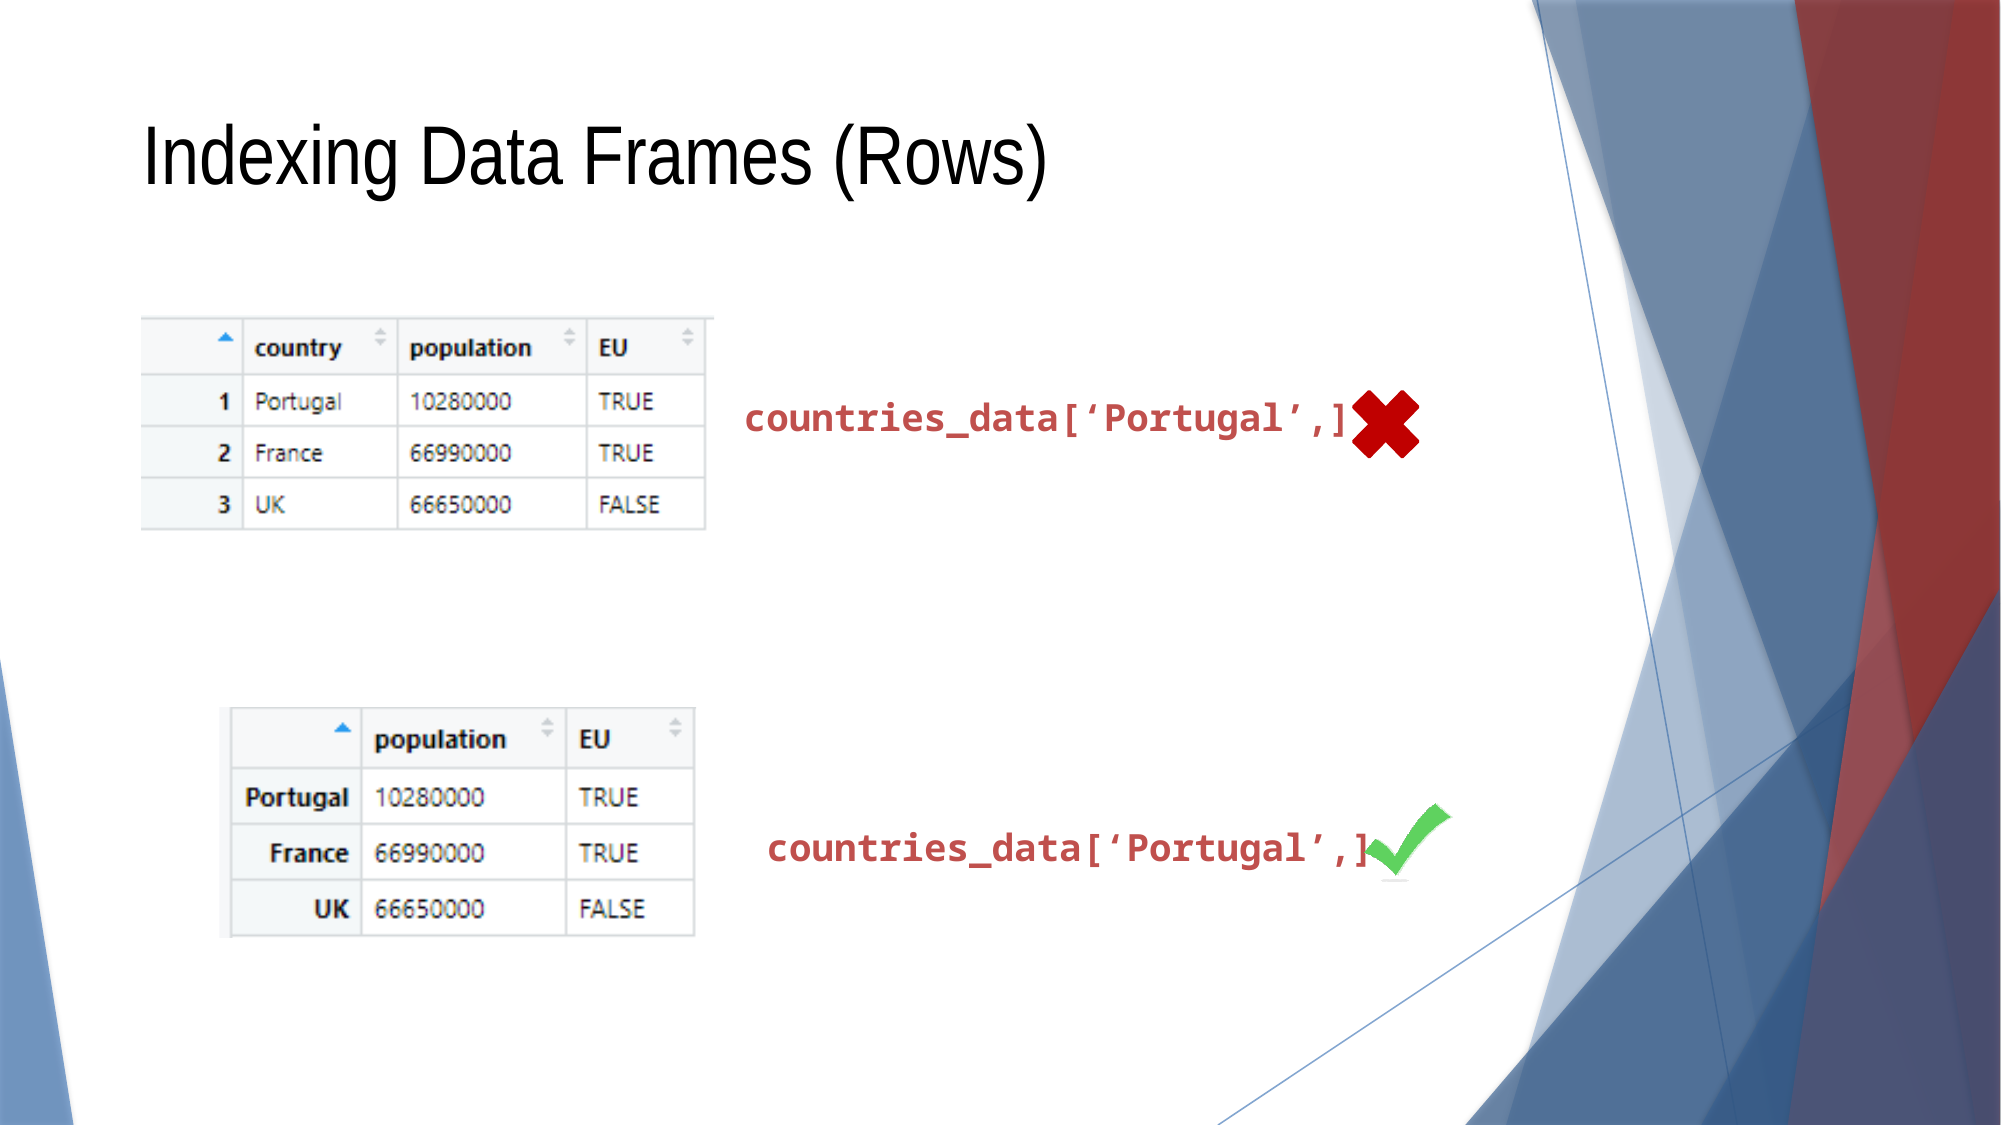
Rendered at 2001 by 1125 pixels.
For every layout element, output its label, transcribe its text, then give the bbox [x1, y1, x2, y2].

text_box countries_data[‘Portugal’,] [751, 816, 1358, 877]
picture [1362, 803, 1454, 882]
picture [140, 315, 715, 563]
picture [218, 706, 697, 938]
text_box [1352, 390, 1420, 459]
text_box Indexing Data Frames (Rows) [127, 94, 1065, 209]
text_box countries_data[‘Portugal’,] [729, 386, 1389, 447]
